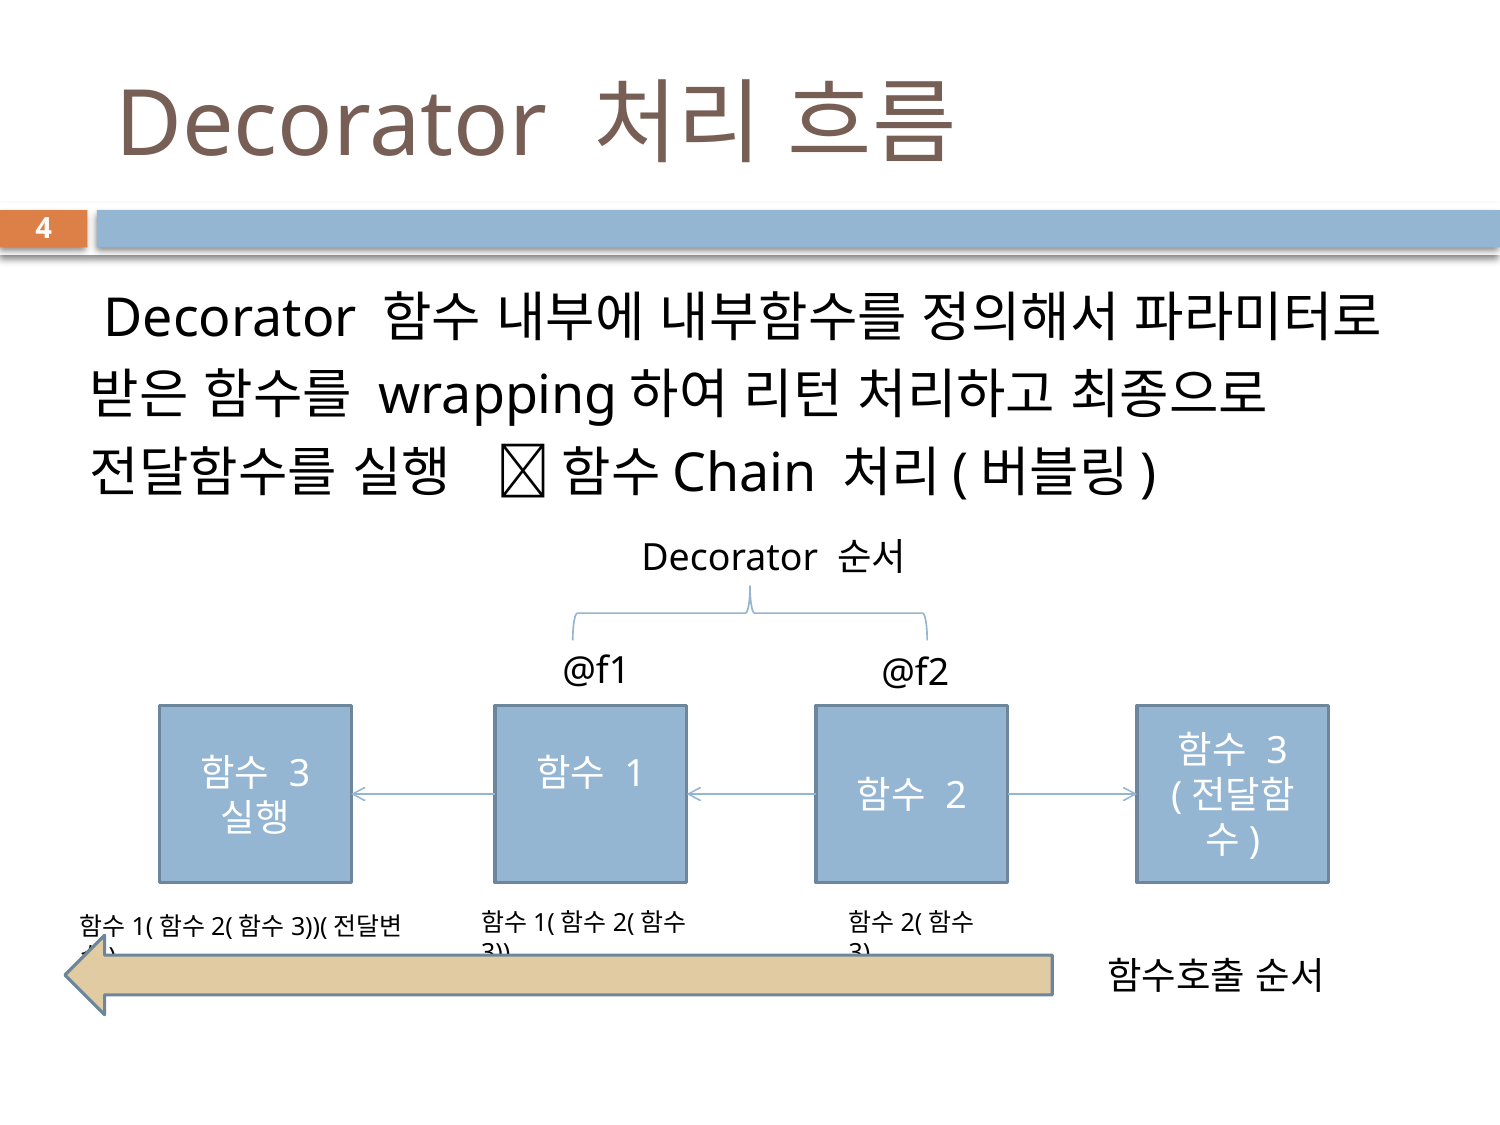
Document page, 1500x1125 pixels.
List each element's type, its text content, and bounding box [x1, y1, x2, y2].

list Decorator 함수 내부에 내부함수를 정의해서 파라미터로 받은 함수를 wrapping하여 리턴 처리하고 최종으로 전달함수를 실행  함수Chain 처리(버블링) [75, 262, 1425, 556]
text_box 함수호출 순서 [1092, 944, 1436, 1005]
title Decorator 처리 흐름 [100, 37, 1438, 200]
text_box Decorator 순서 [596, 525, 951, 586]
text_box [159, 705, 1330, 946]
text_box @f2 [820, 640, 1010, 700]
text_box @f1 [501, 638, 691, 699]
text_box [571, 586, 928, 641]
text_box [63, 933, 1054, 1017]
text_box 함수1(함수2(함수3))(전달변수) [64, 903, 156, 972]
slide_number 4 [0, 208, 88, 249]
